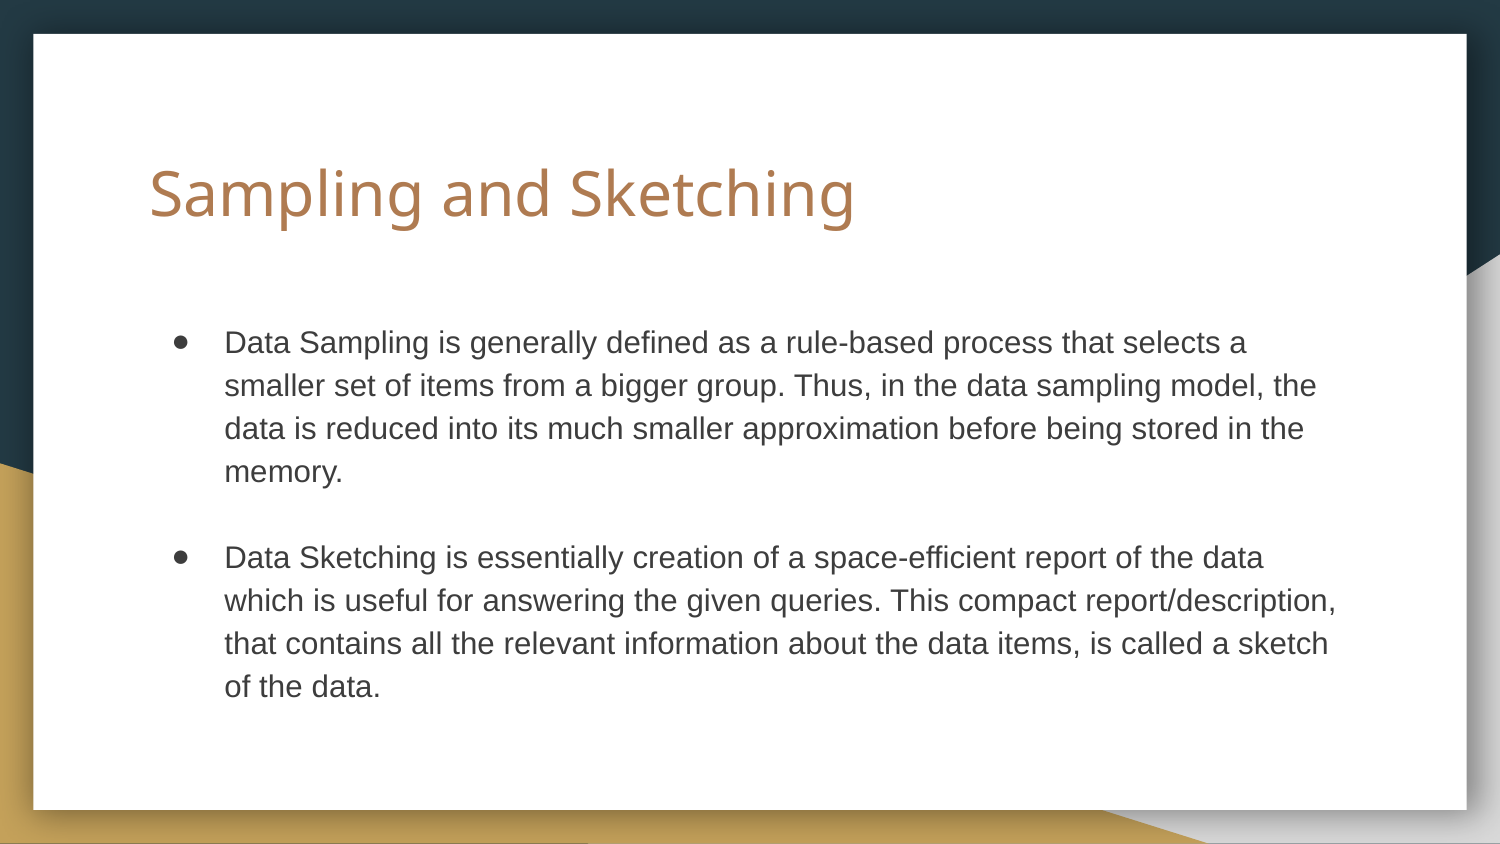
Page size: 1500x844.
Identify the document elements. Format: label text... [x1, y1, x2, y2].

list Data Sampling is generally defined as a rule-based process that selects a smaller set of items from a bigger group. Thus, in the data sampling model, the data is reduced into its much smaller approximation before being stored in the memory. Data Sketching is essentially creation of a space-efficient report of the data which is useful for answering the given queries. This compact report/description, that contains all the relevant information about the data items, is called a sketch of the data. [134, 301, 1366, 704]
title Sampling and Sketching [134, 138, 1366, 296]
